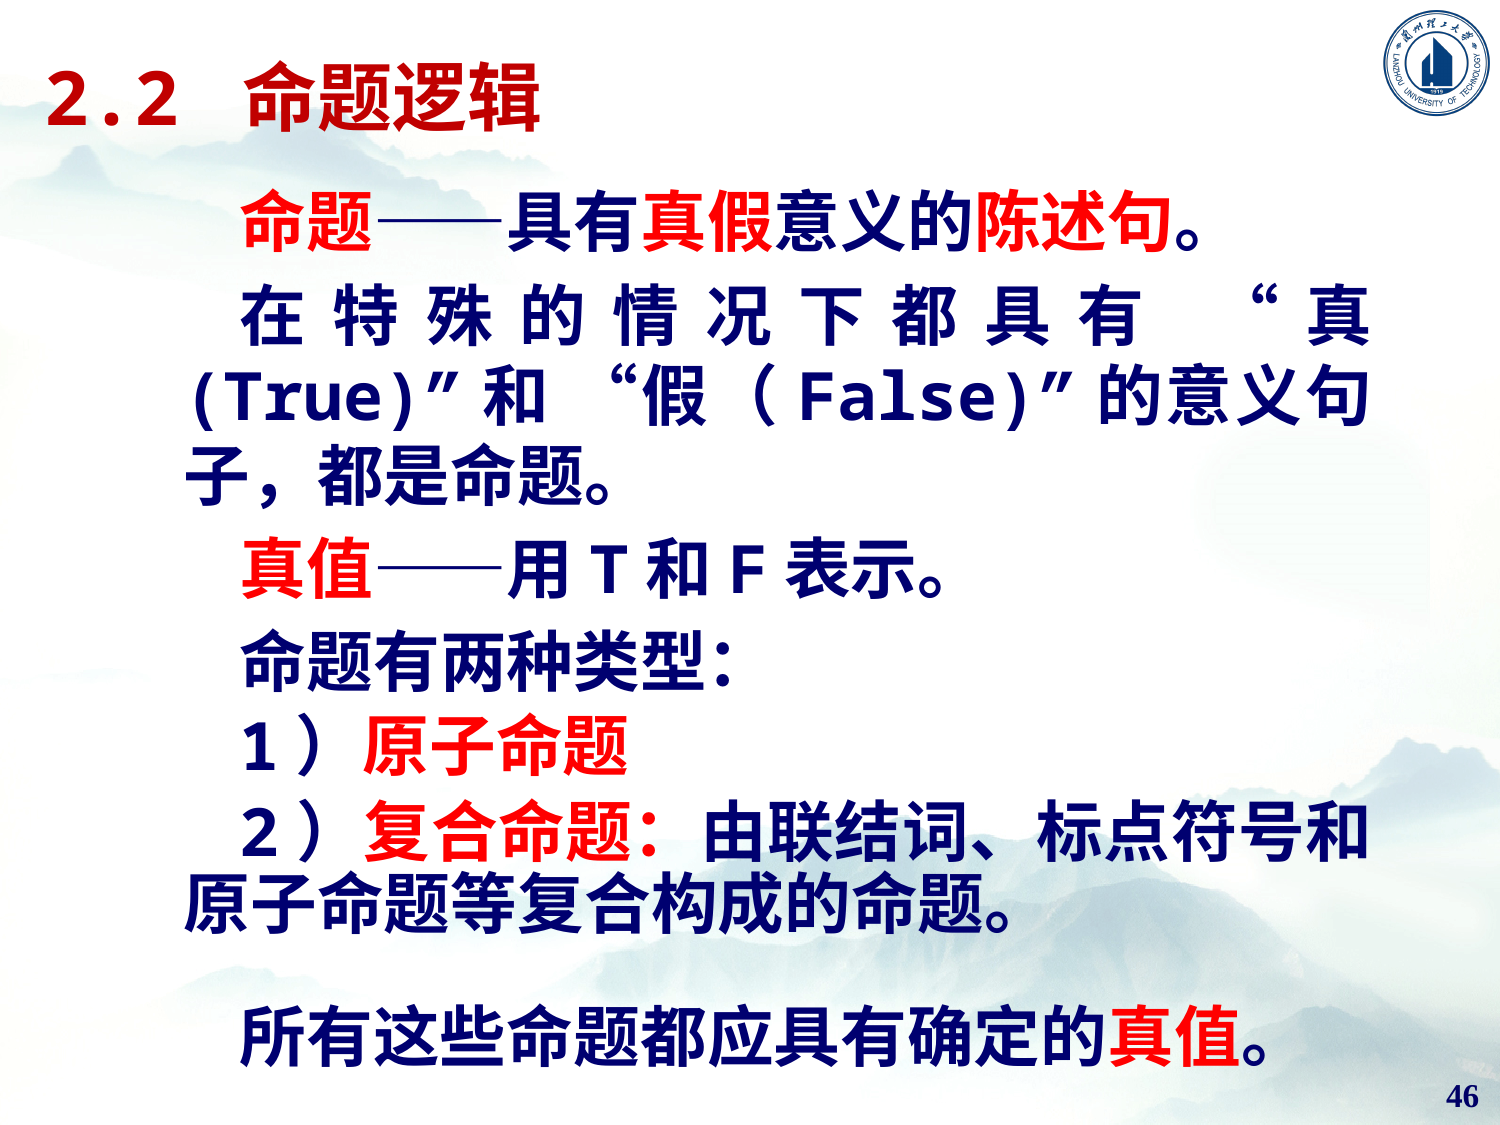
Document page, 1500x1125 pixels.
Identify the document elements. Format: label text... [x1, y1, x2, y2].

picture [0, 0, 1500, 1125]
slide_number 46 [1181, 1066, 1495, 1125]
list 命题——具有真假意义的陈述句。 在特殊的情况下都具有 “真 (True)”和 “假（False)”的意义句子，都是命题。 真值——用T和F表示。 命题有两种类型： 1）原子命题 2）复合命题：由联结词、标点符号和原子命题等复合构成的命题。 所有这些命题都应具有确定的真值。 [112, 172, 1388, 1125]
title 2.2 命题逻辑 [29, 42, 1305, 191]
